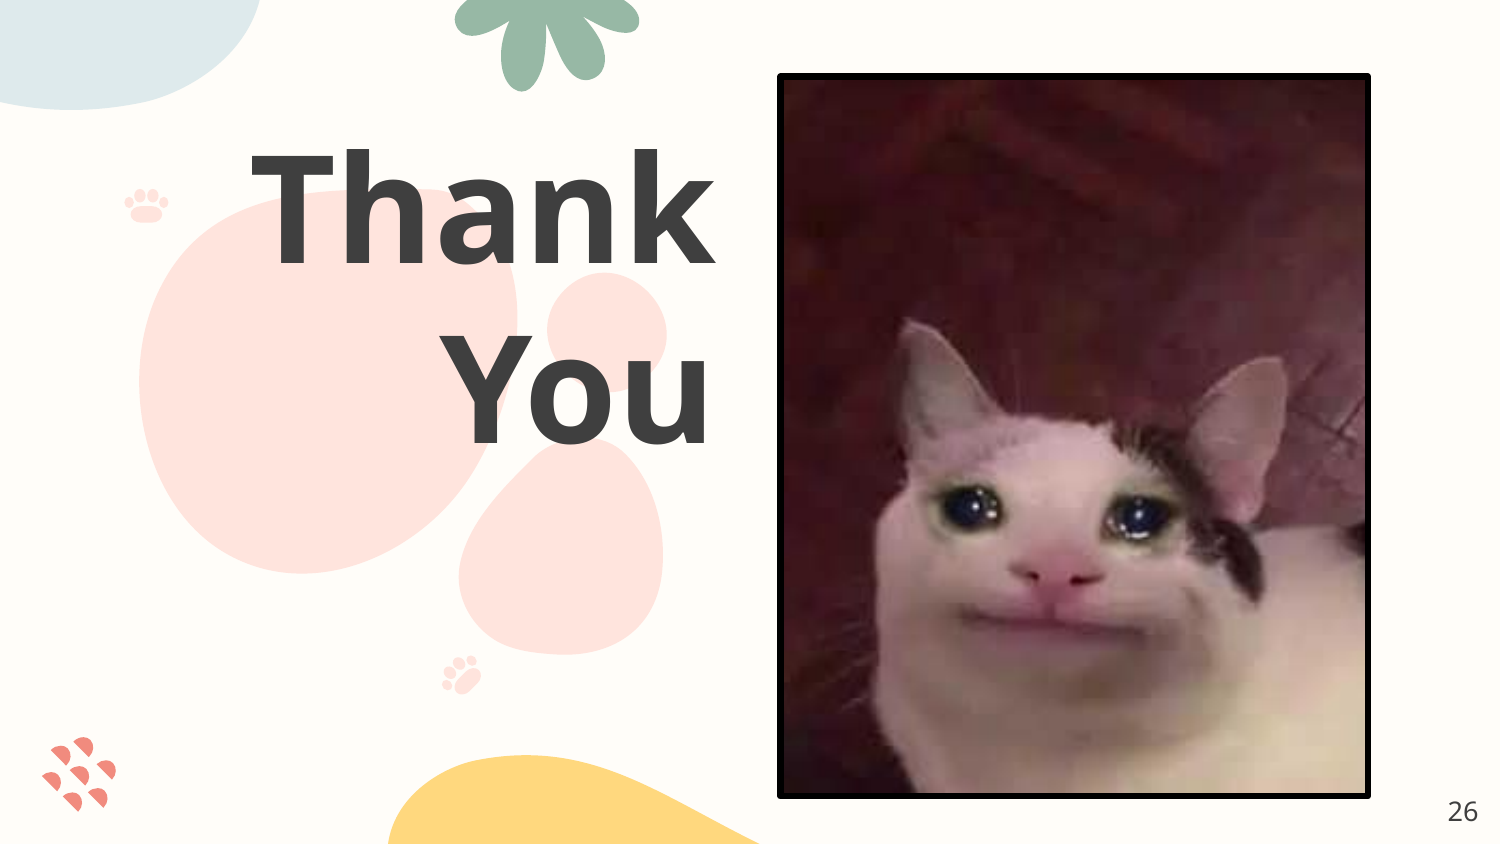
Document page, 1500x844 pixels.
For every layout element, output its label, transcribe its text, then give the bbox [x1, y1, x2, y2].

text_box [124, 188, 169, 223]
slide_number ‹#› [1403, 779, 1494, 844]
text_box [116, 188, 692, 655]
title Thank You [26, 134, 732, 453]
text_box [439, 658, 484, 693]
picture [783, 79, 1366, 794]
